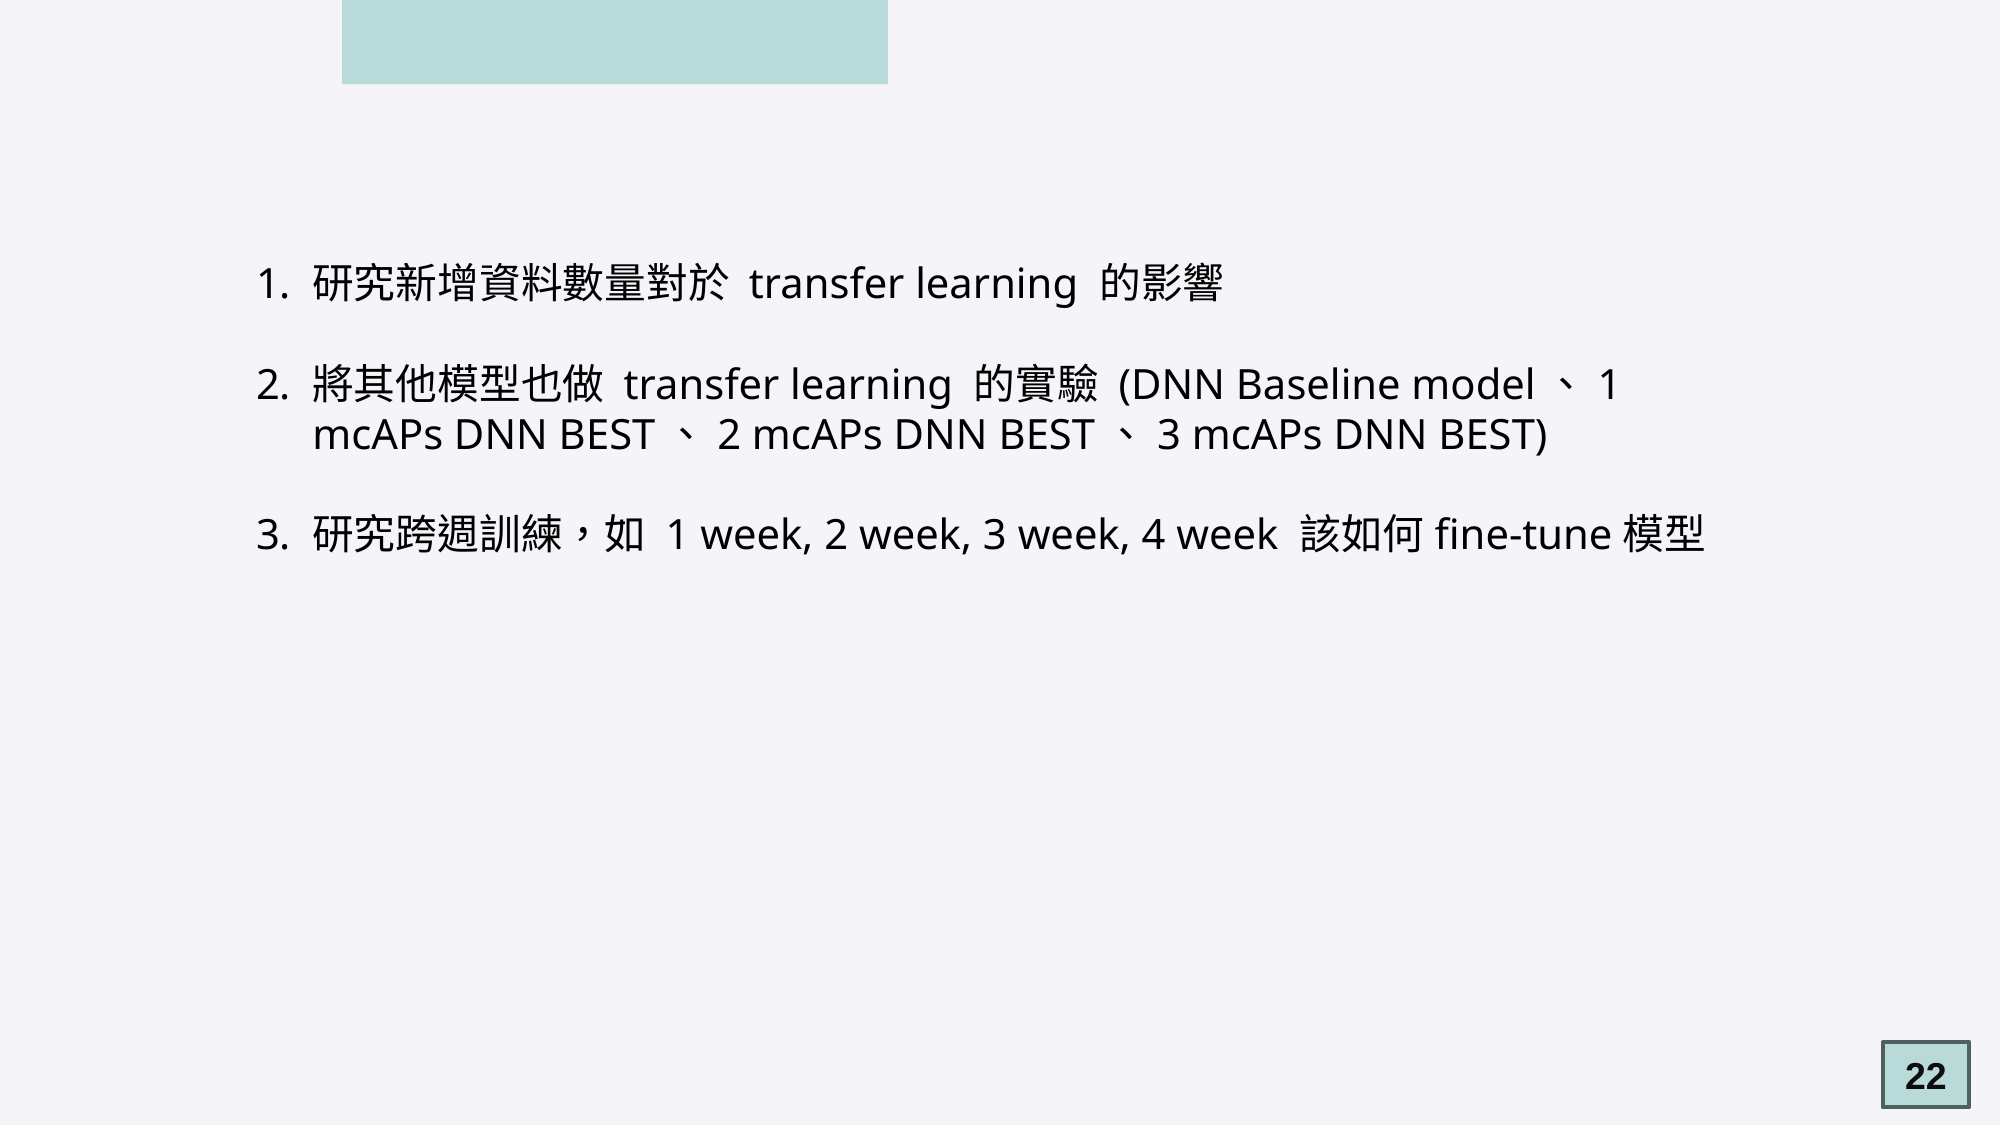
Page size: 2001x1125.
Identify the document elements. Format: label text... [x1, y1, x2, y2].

text_box 22 [1881, 1040, 1971, 1109]
text_box [342, 0, 888, 85]
text_box 研究新增資料數量對於 transfer learning 的影響 將其他模型也做 transfer learning 的實驗 (DNN Baseline model、1 mcAPs DNN BEST、2 mcAPs DNN BEST、3 mcAPs DNN BEST) 研究跨週訓練，如 1 week, 2 week, 3 week, 4 week 該如何fine-tune模型 [241, 249, 1759, 615]
